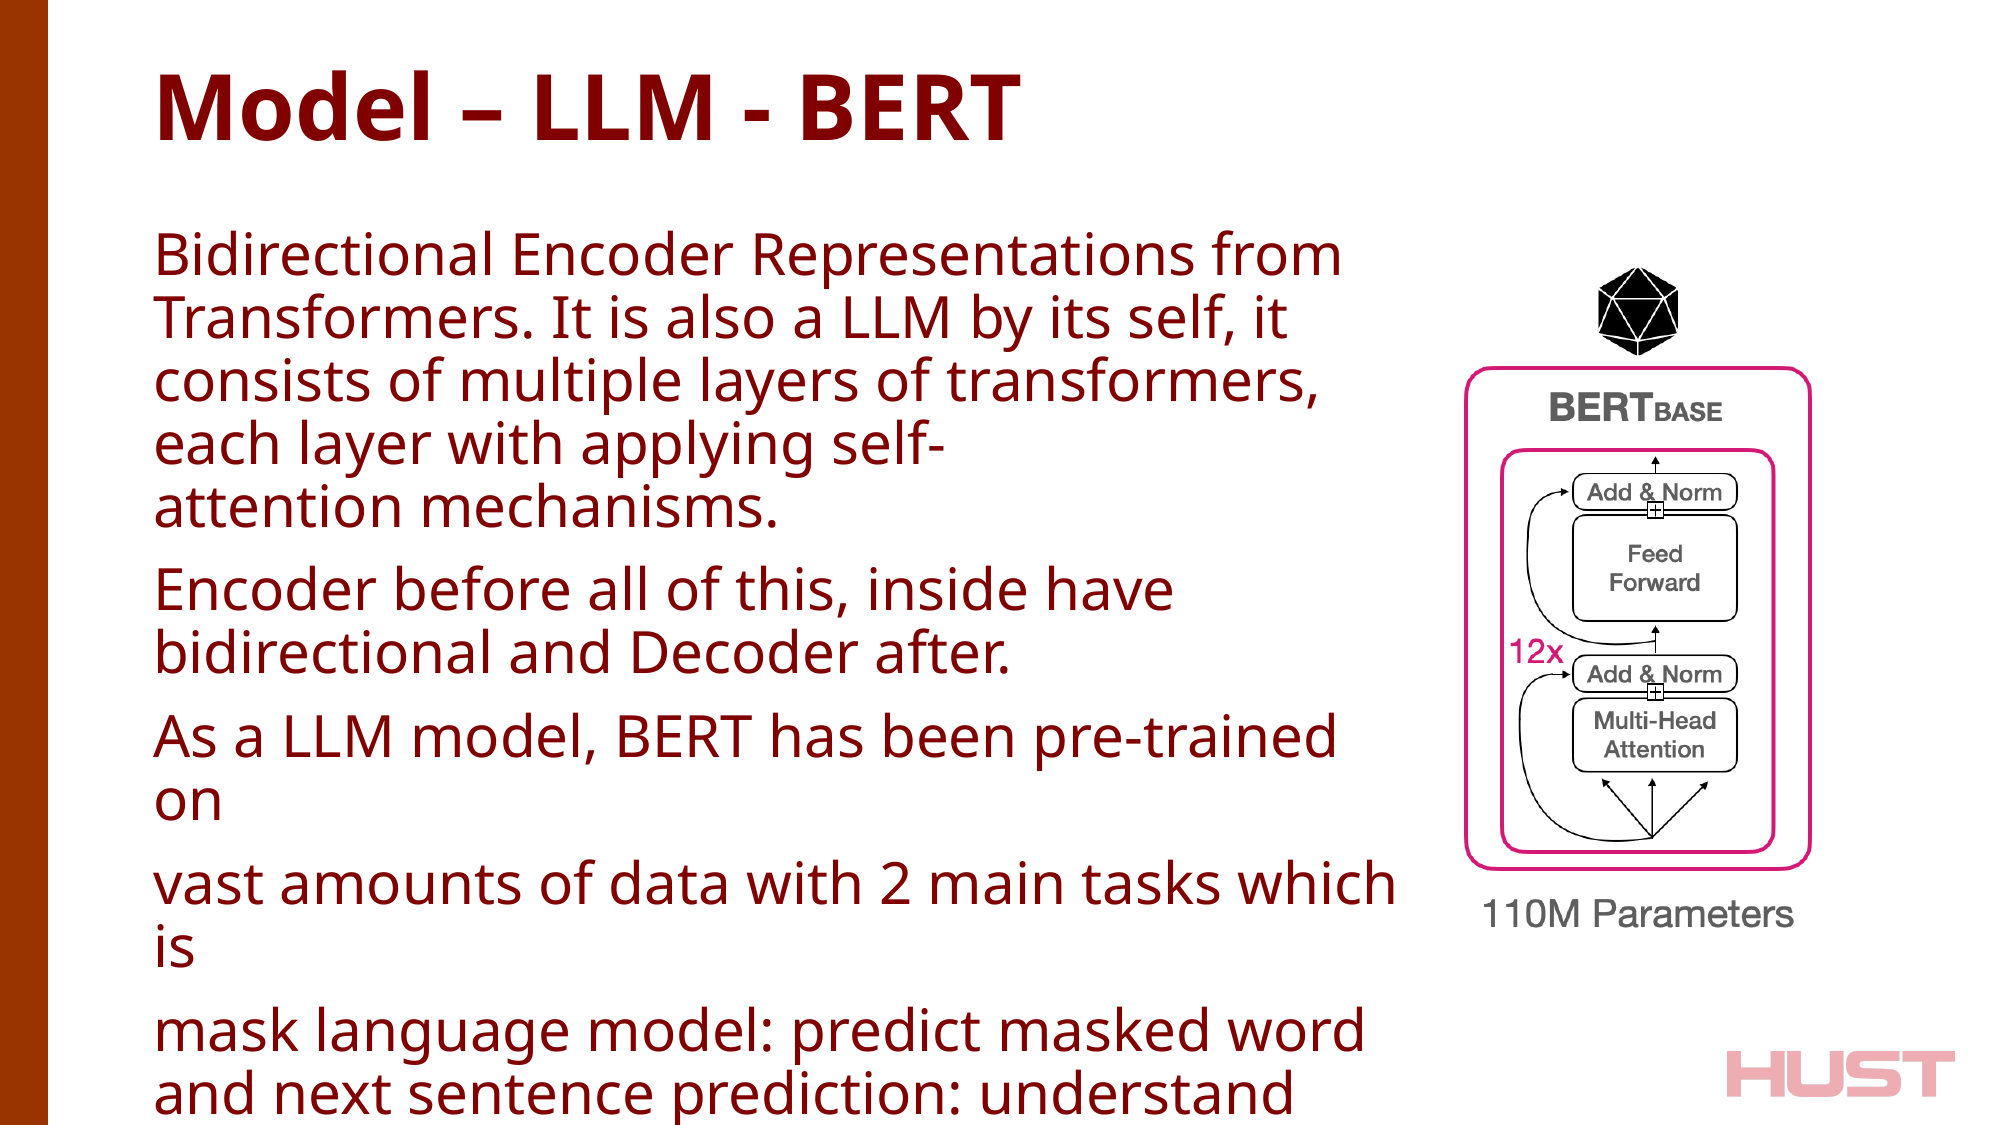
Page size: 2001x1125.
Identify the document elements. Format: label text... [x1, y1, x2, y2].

list Bidirectional Encoder Representations from Transformers. It is also a LLM by its self, it consists of multiple layers of transformers, each layer with applying self-attention mechanisms. Encoder before all of this, inside have bidirectional and Decoder after. As a LLM model, BERT has been pre-trained on vast amounts of data with 2 main tasks which is mask language model: predict masked word and next sentence prediction: understand relationship between pairs of sentences. [138, 217, 1423, 1035]
text_box Model – LLM - BERT [137, 29, 1863, 169]
picture [1422, 217, 1864, 970]
